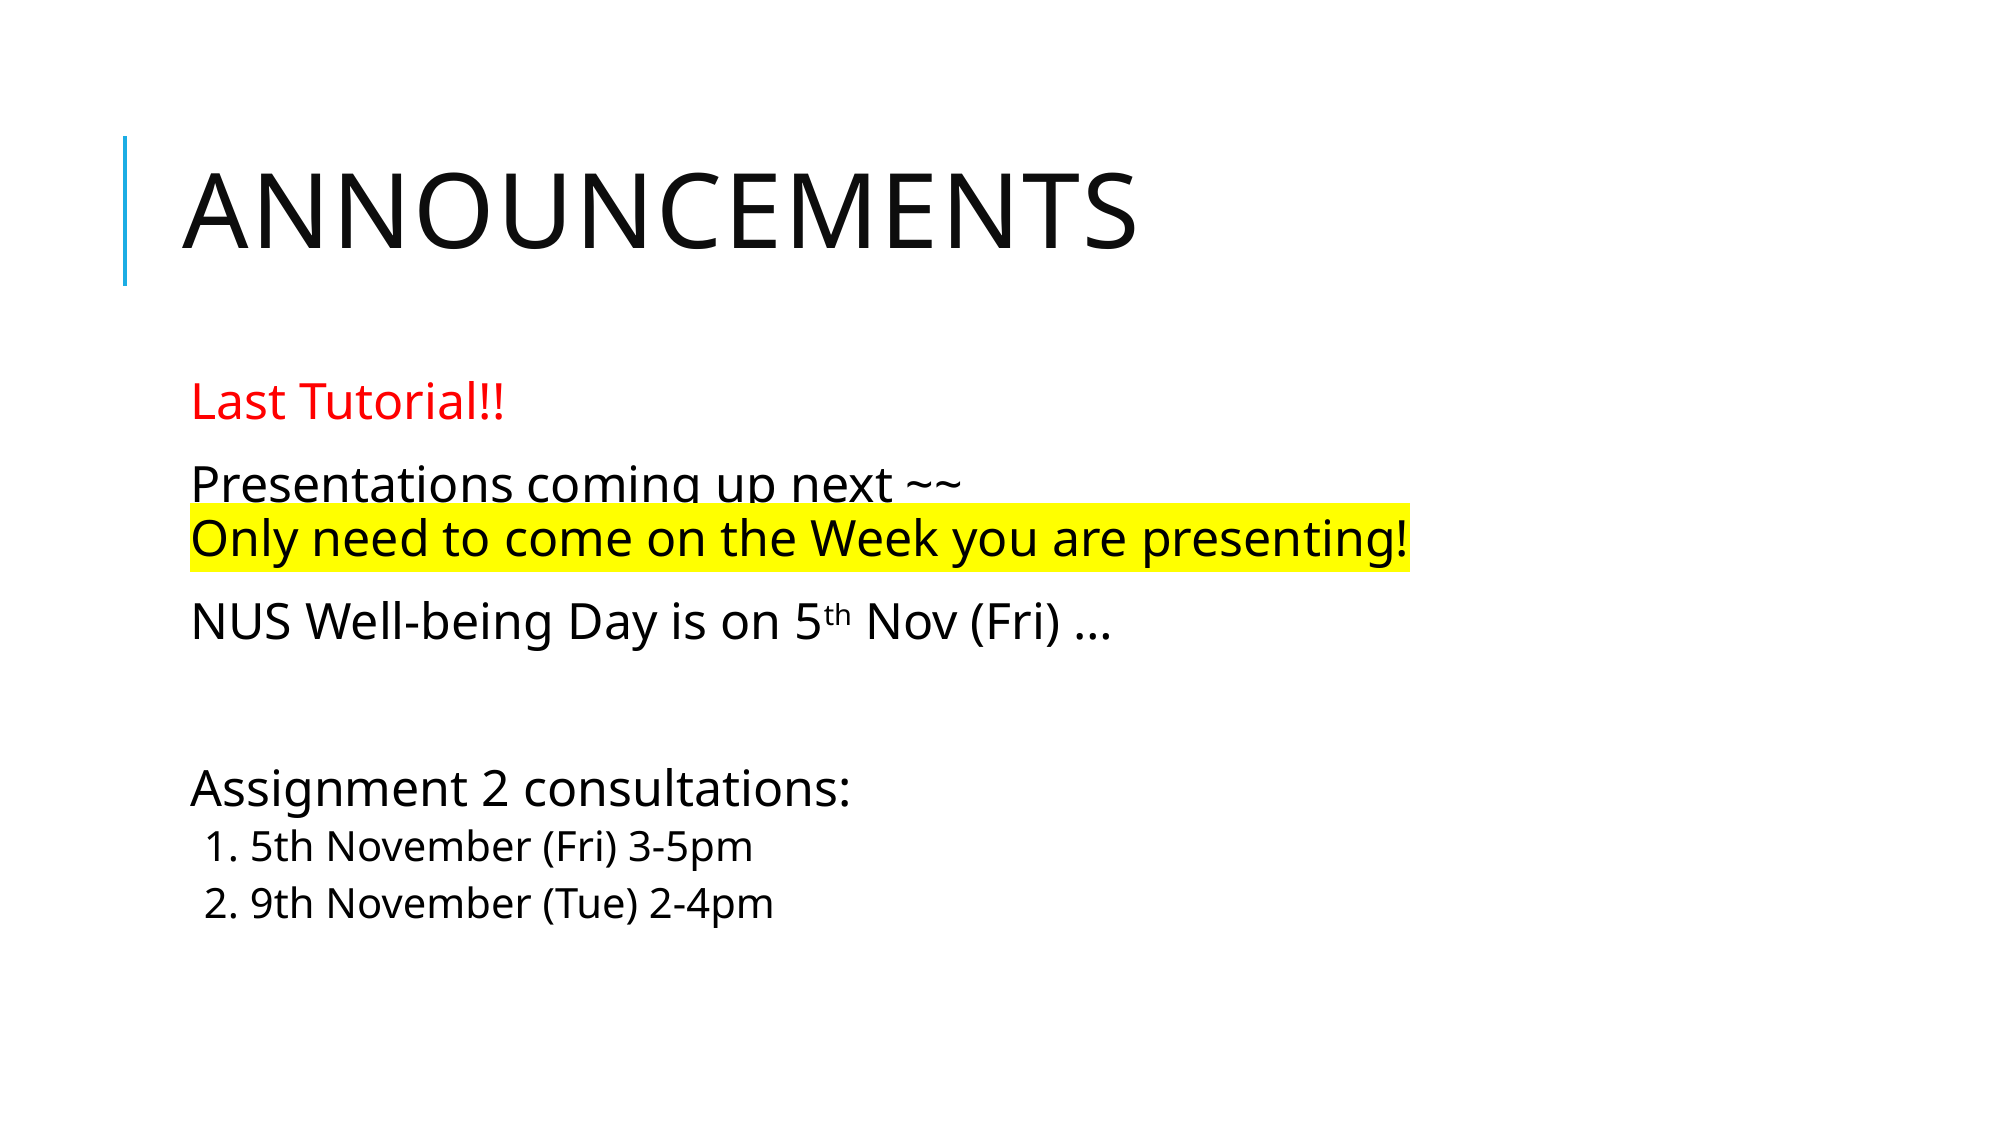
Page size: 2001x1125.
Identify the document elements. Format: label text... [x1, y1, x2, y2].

list Last Tutorial!! Presentations coming up next ~~ Only need to come on the Week you are presenting! NUS Well-being Day is on 5th Nov (Fri) … Assignment 2 consultations: 1. 5th November (Fri) 3-5pm 2. 9th November (Tue) 2-4pm [168, 368, 1763, 1029]
title Announcements [168, 96, 1763, 342]
